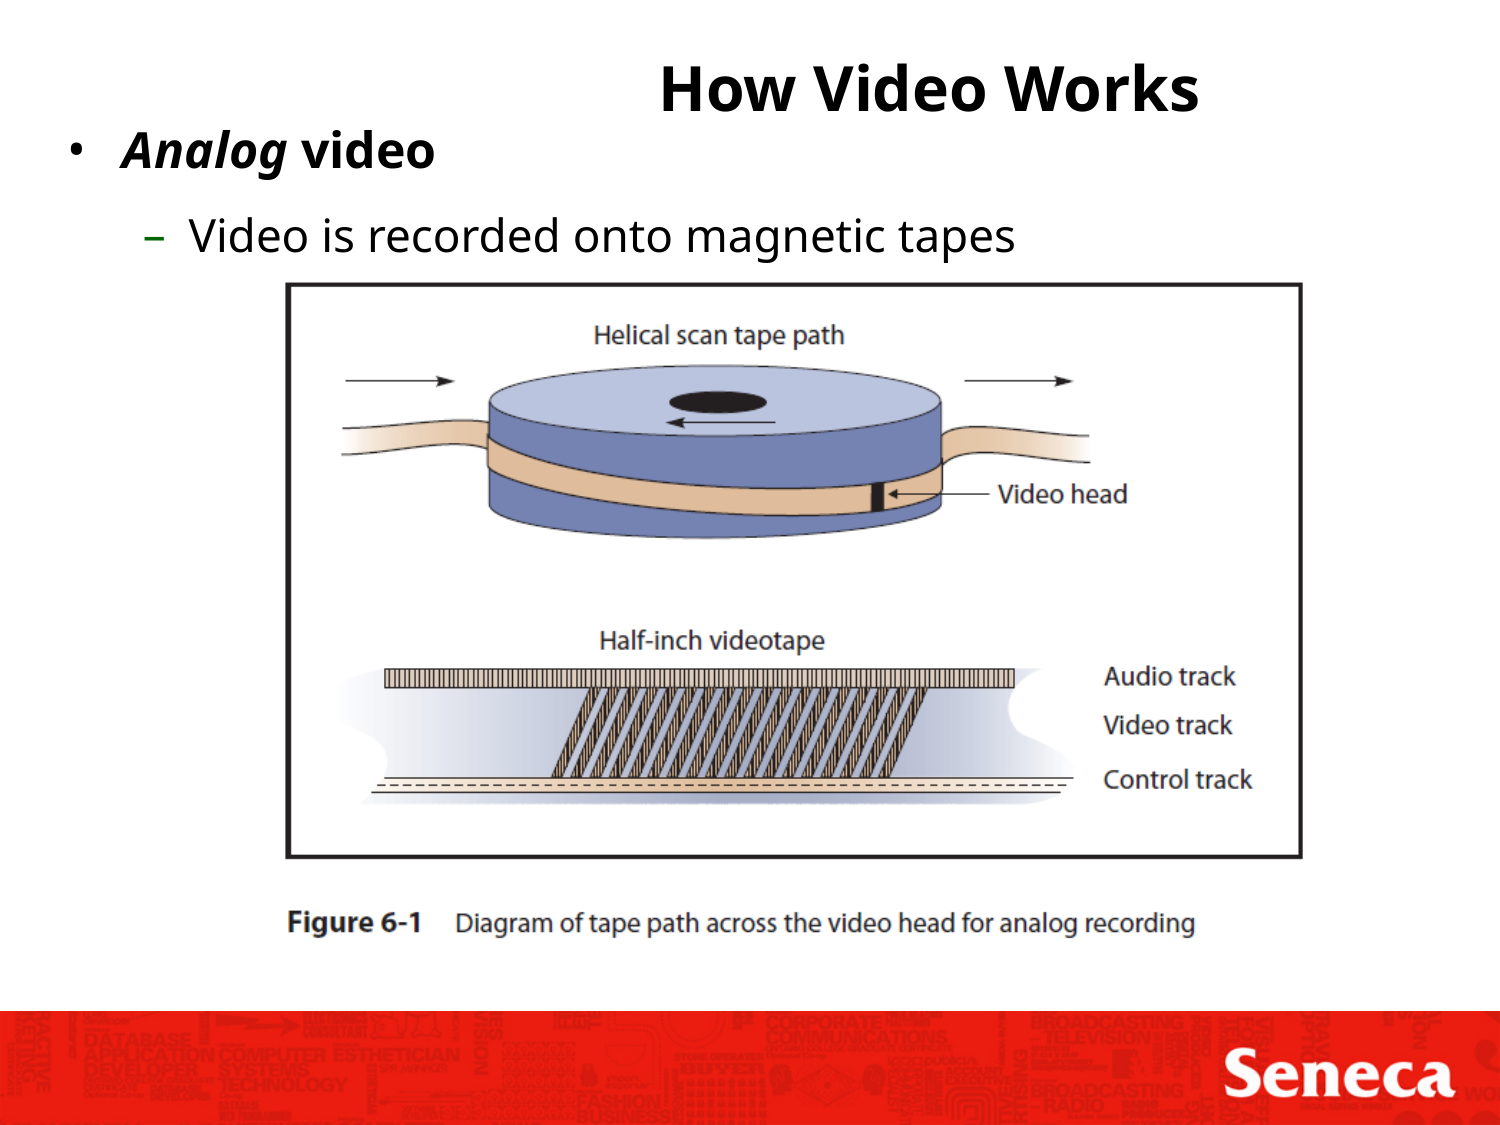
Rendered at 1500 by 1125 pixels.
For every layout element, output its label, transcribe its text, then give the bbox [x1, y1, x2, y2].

text_box How Video Works [643, 3, 1400, 169]
picture [277, 266, 1314, 941]
picture [0, 1011, 1500, 1125]
text_box Analog video Video is recorded onto magnetic tapes [53, 110, 1447, 268]
